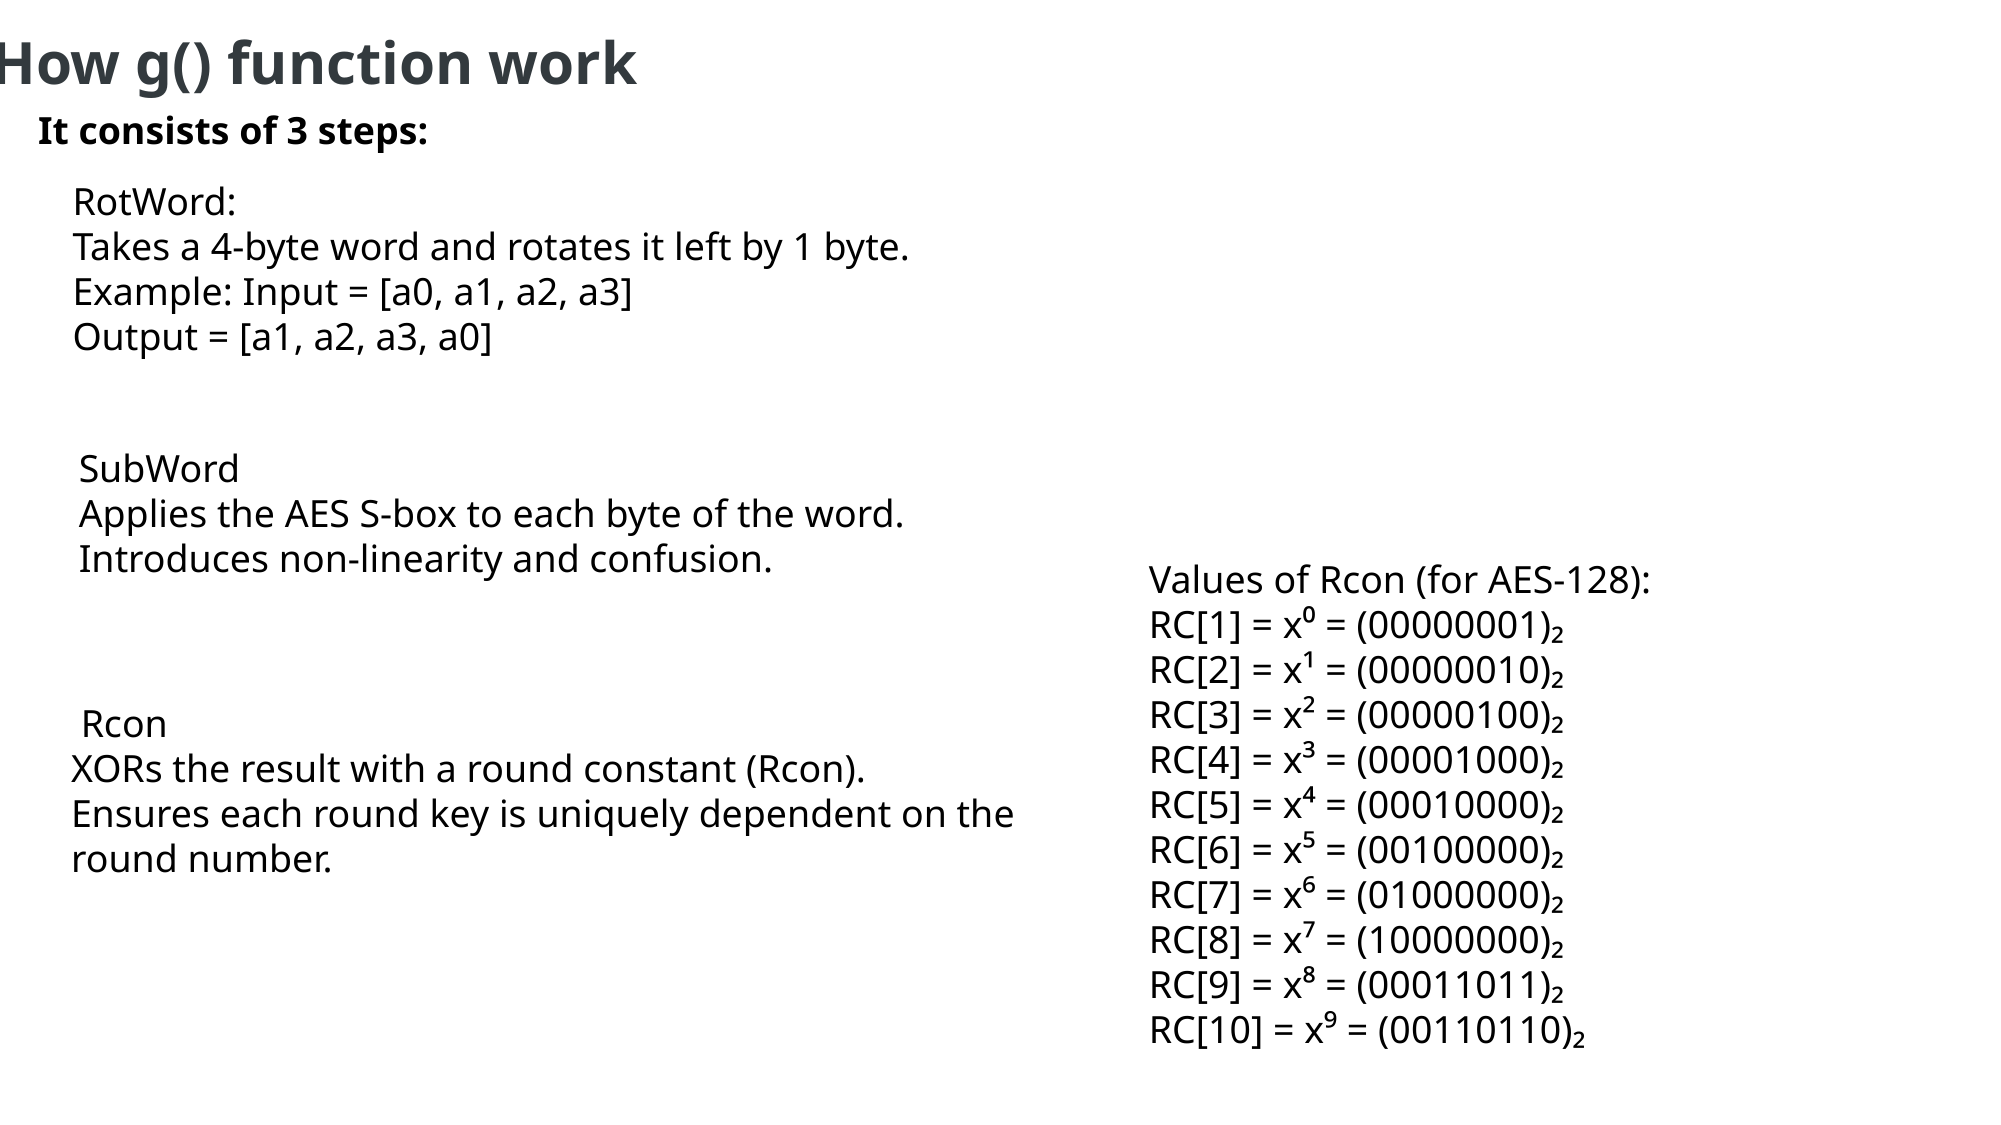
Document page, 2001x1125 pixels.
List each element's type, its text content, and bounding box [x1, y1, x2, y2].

text_box How g() function work [0, 19, 652, 104]
text_box RotWord: Takes a 4-byte word and rotates it left by 1 byte. Example: Input = [a0, a1, a2, a3] Output = [a1, a2, a3, a0] [57, 170, 1043, 411]
text_box It consists of 3 steps: [23, 99, 1024, 160]
text_box Rcon XORs the result with a round constant (Rcon). Ensures each round key is uniquely dependent on the round number. [56, 692, 1057, 888]
text_box SubWord Applies the AES S-box to each byte of the word. Introduces non-linearity and confusion. [64, 437, 1064, 588]
text_box Values of Rcon (for AES-128): RC[1] = x⁰ = (00000001)₂ RC[2] = x¹ = (00000010)₂ RC[3] = x² = (00000100)₂ RC[4] = x³ = (00001000)₂ RC[5] = x⁴ = (00010000)₂ RC[6] = x⁵ = (00100000)₂ RC[7] = x⁶ = (01000000)₂ RC[8] = x⁷ = (10000000)₂ RC[9] = x⁸ = (00011011)₂ RC[10] = x⁹ = (00110110)₂ [1134, 548, 1874, 1059]
